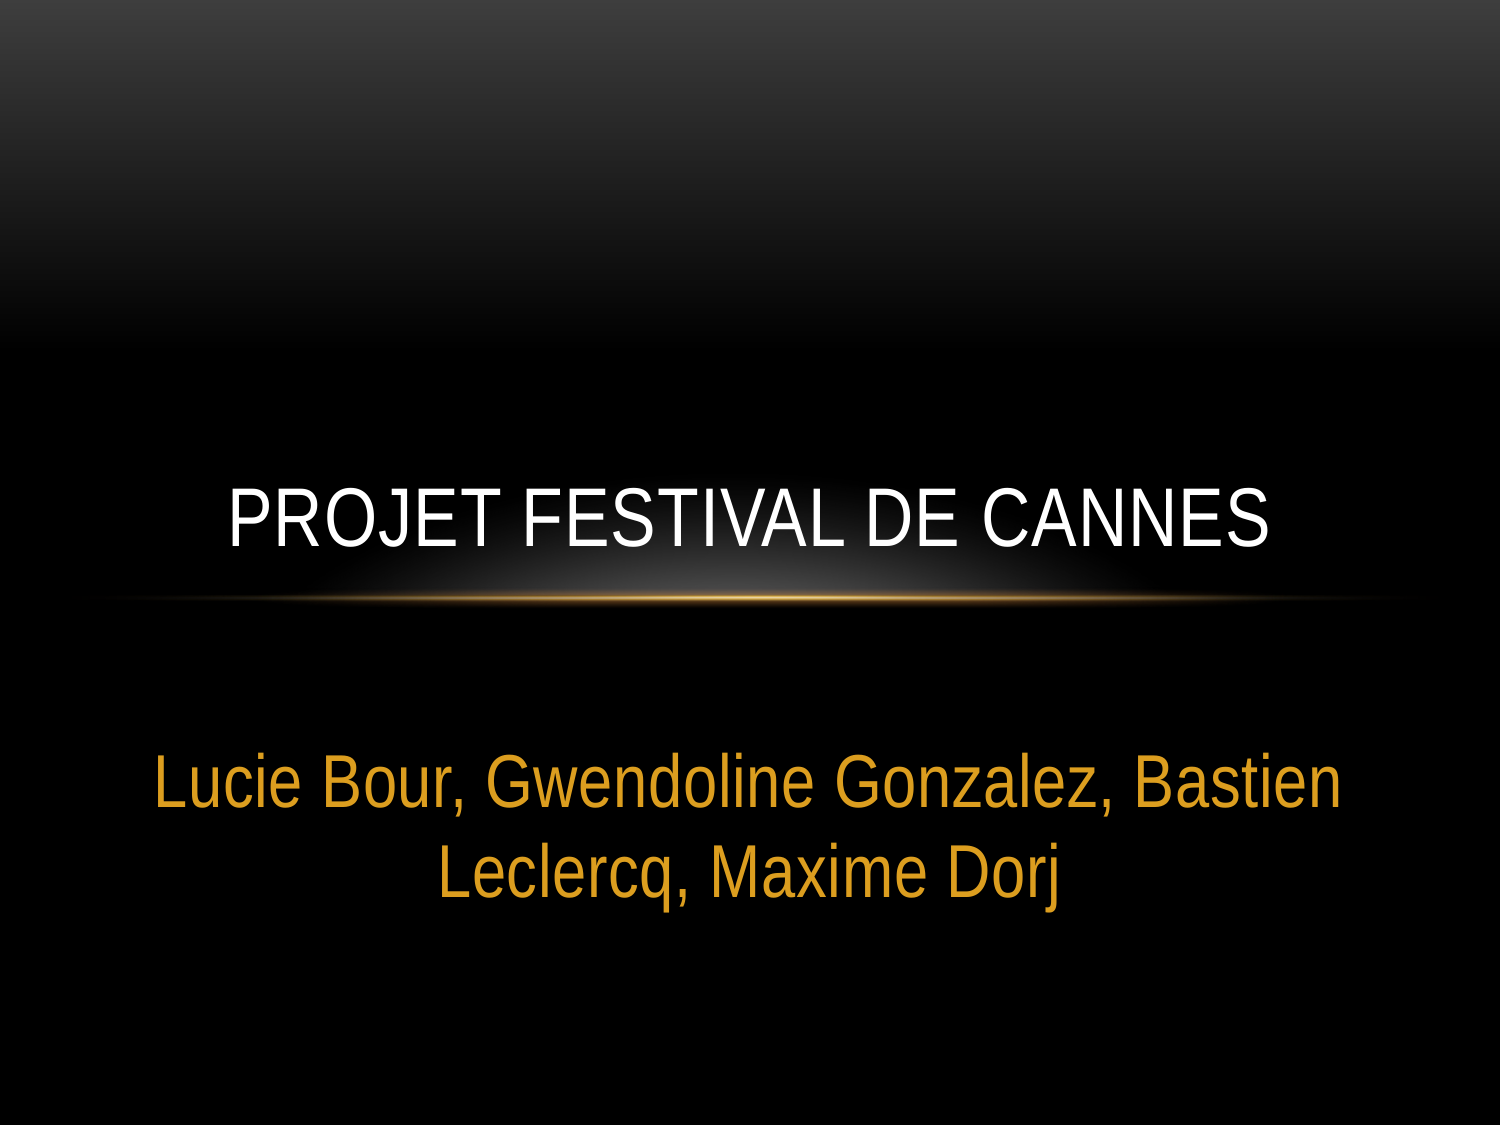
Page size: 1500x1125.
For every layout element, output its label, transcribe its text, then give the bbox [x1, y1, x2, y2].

picture [0, 0, 1500, 750]
subtitle Lucie Bour, Gwendoline Gonzalez, Bastien Leclercq, Maxime Dorj [112, 637, 1388, 925]
title Projet Festival de Cannes [112, 329, 1388, 571]
